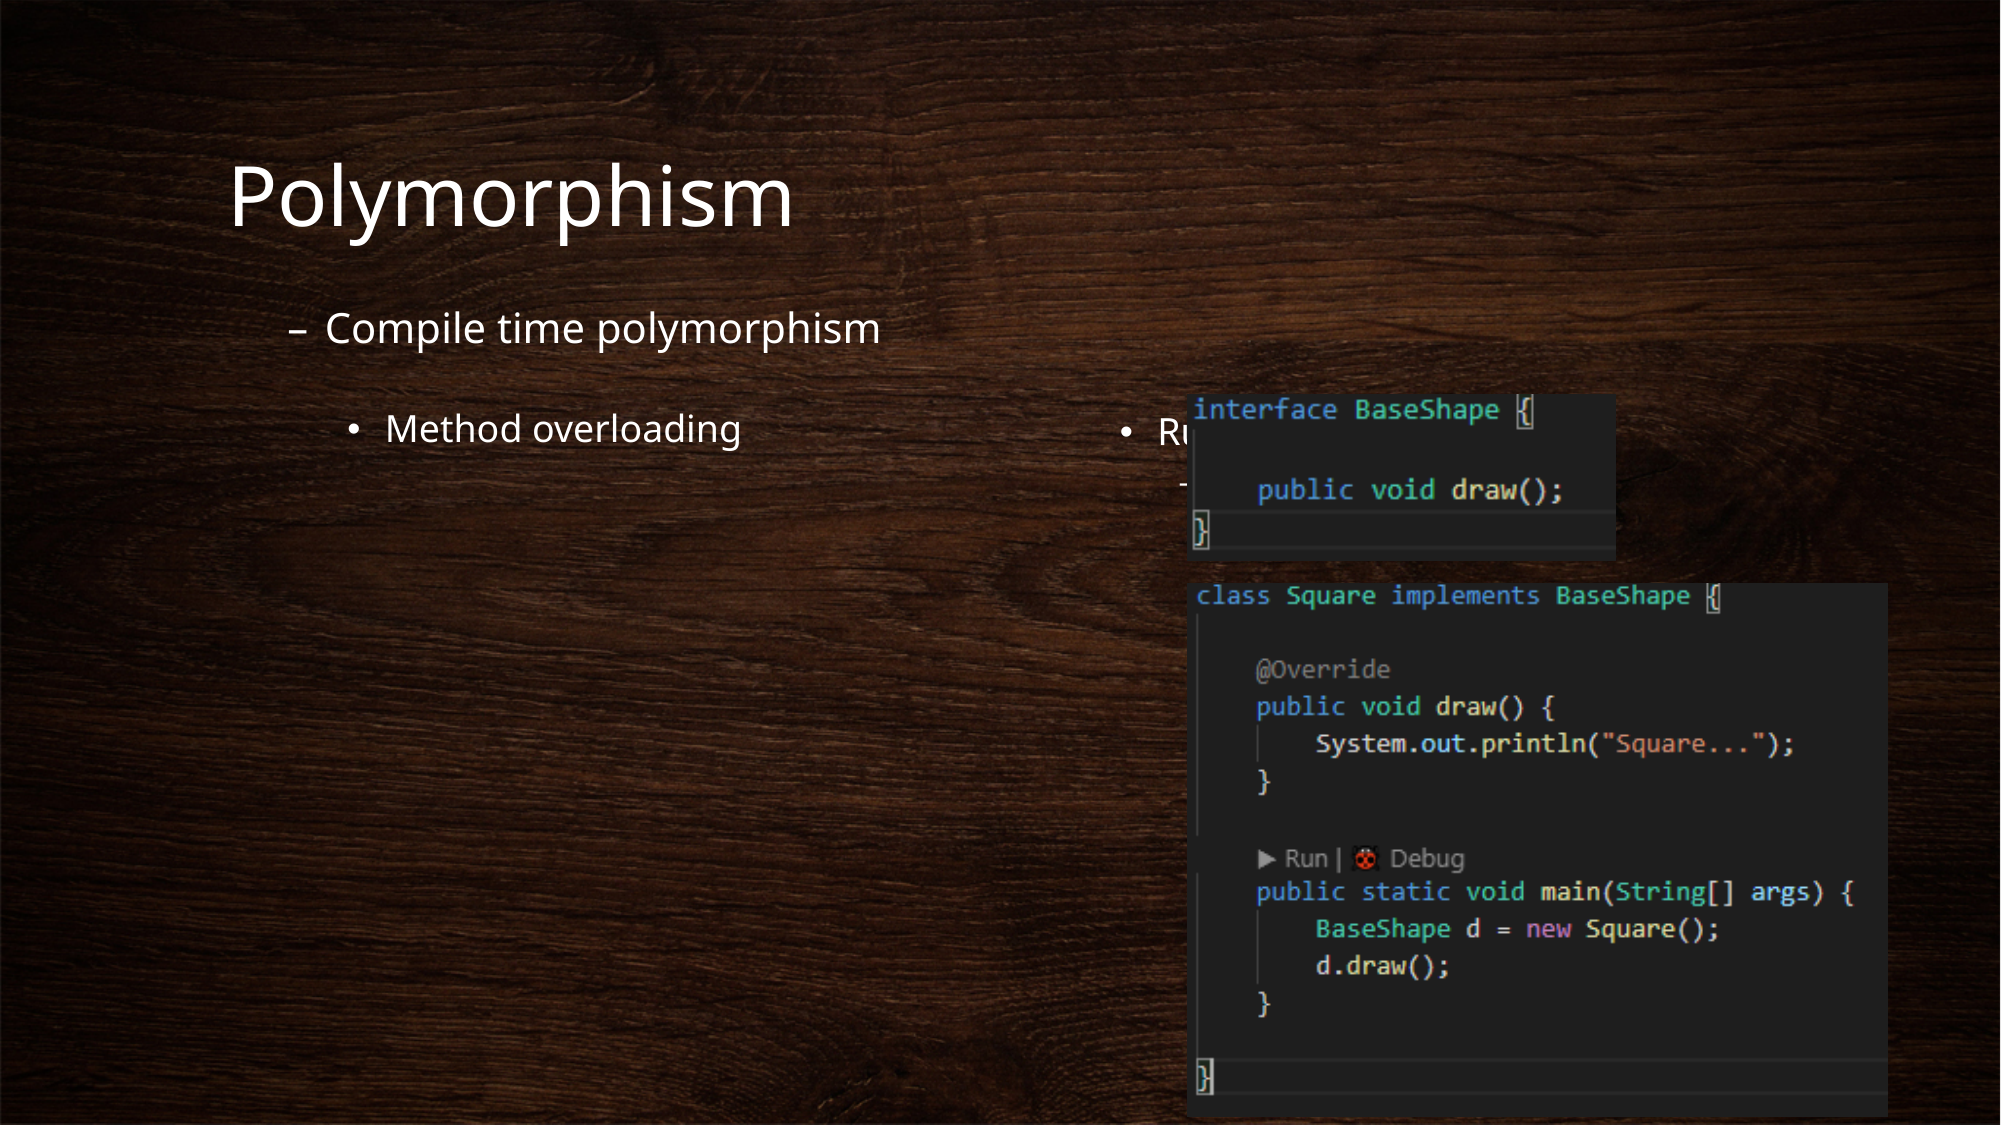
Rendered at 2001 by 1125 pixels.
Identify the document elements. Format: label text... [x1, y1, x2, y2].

title Polymorphism [212, 62, 1788, 250]
picture [0, 0, 2001, 1125]
list Compile time polymorphism Method overloading Run time Polymorphism Method Overriding [212, 299, 1788, 1013]
